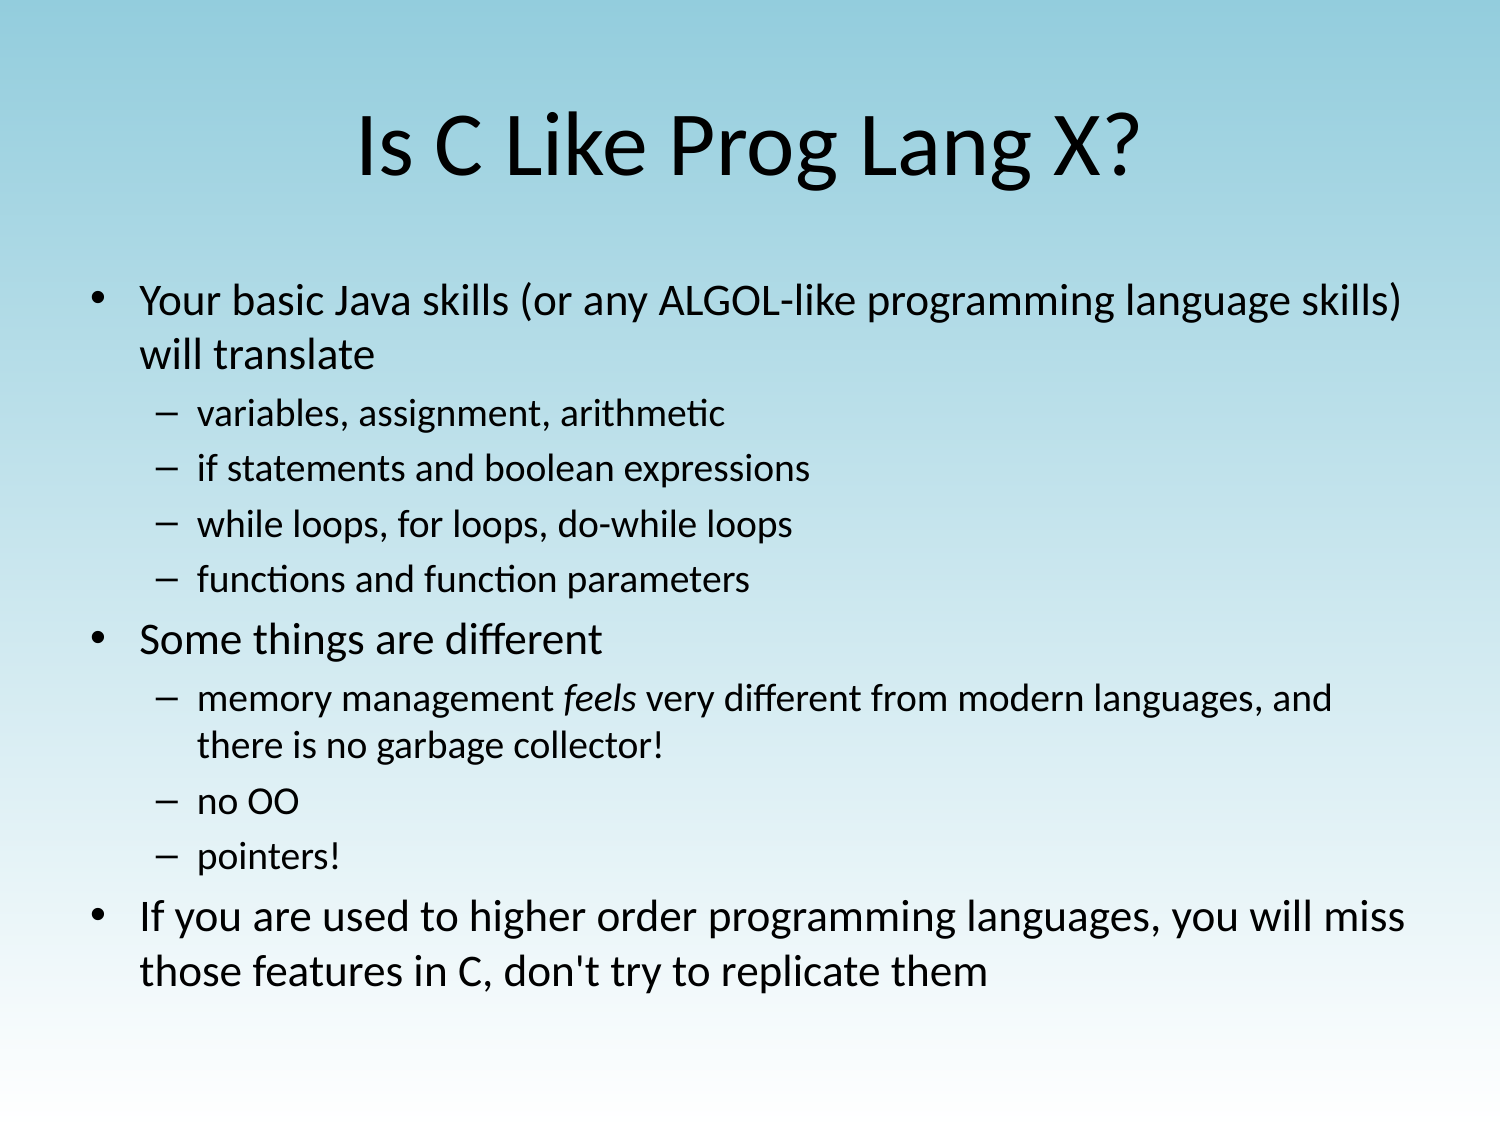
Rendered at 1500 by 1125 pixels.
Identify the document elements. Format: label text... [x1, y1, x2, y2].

title Is C Like Prog Lang X? [75, 45, 1425, 233]
list Your basic Java skills (or any ALGOL-like programming language skills) will translate variables, assignment, arithmetic if statements and boolean expressions while loops, for loops, do-while loops functions and function parameters Some things are different memory management feels very different from modern languages, and there is no garbage collector! no OO pointers! If you are used to higher order programming languages, you will miss those features in C, don't try to replicate them [75, 262, 1425, 1005]
